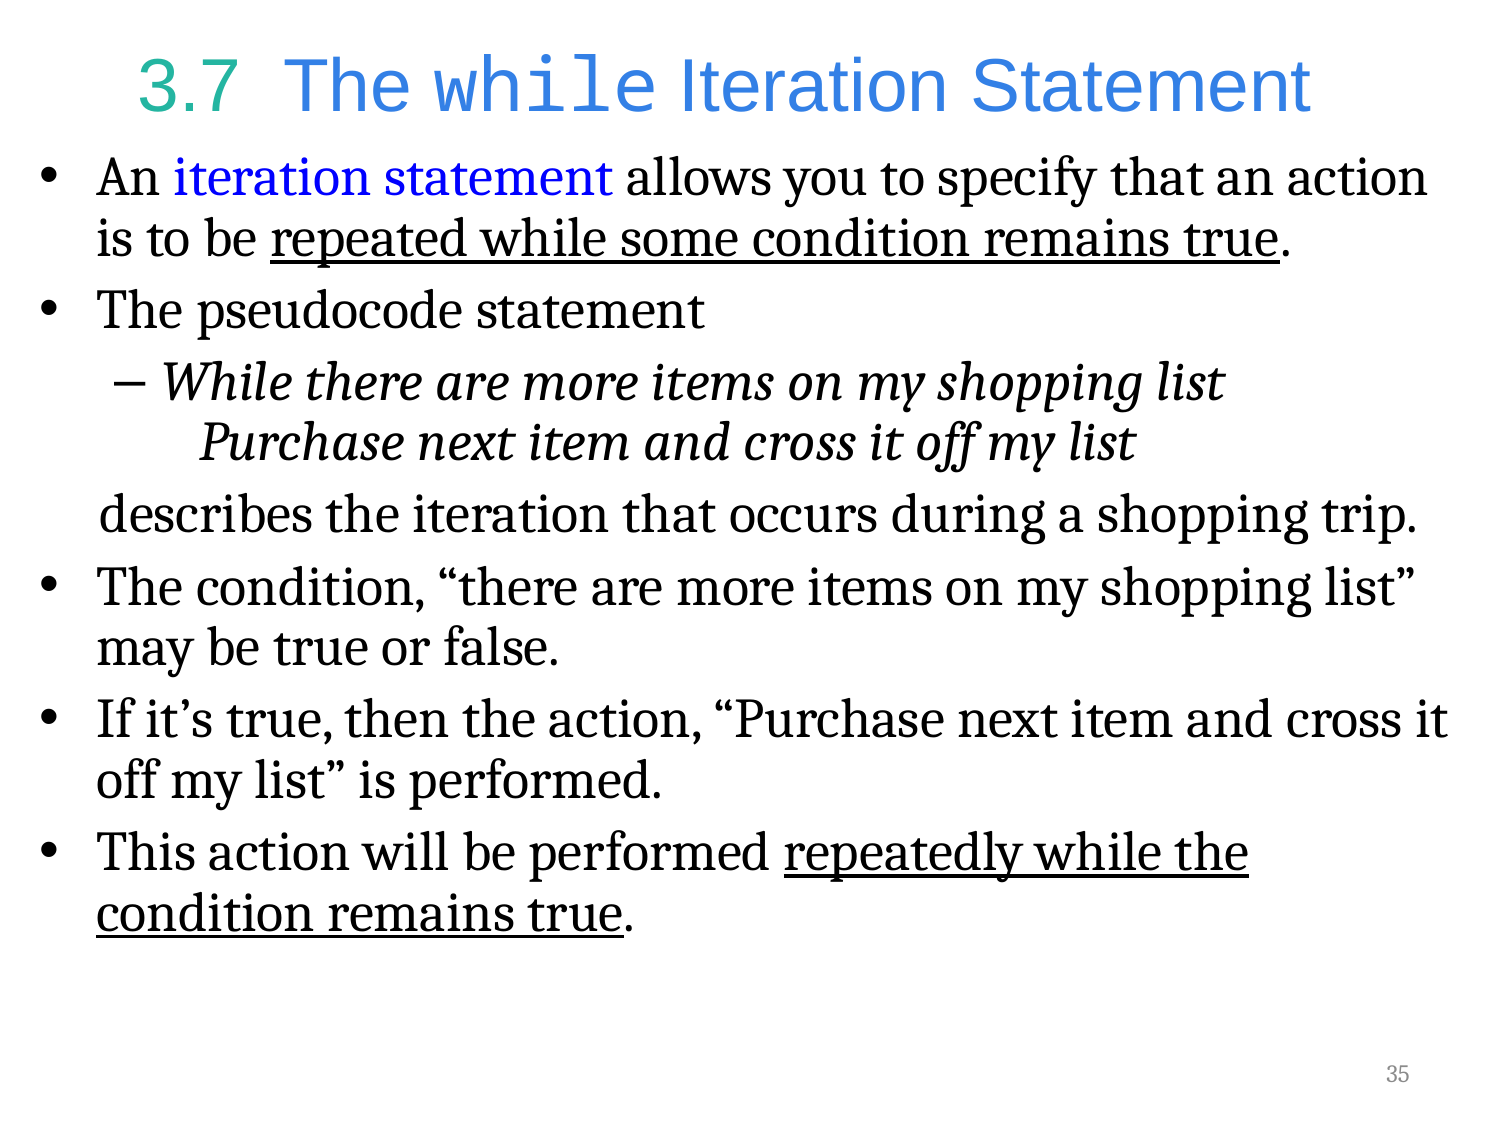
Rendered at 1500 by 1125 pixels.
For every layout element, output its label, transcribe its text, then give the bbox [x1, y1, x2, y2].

list An iteration statement allows you to specify that an action is to be repeated while some condition remains true. The pseudocode statement While there are more items on my shopping list Purchase next item and cross it off my list describes the iteration that occurs during a shopping trip. The condition, “there are more items on my shopping list” may be true or false. If it’s true, then the action, “Purchase next item and cross it off my list” is performed. This action will be performed repeatedly while the condition remains true. [24, 139, 1480, 1103]
slide_number 35 [1074, 1042, 1425, 1103]
title 3.7 The while Iteration Statement [50, 13, 1400, 139]
